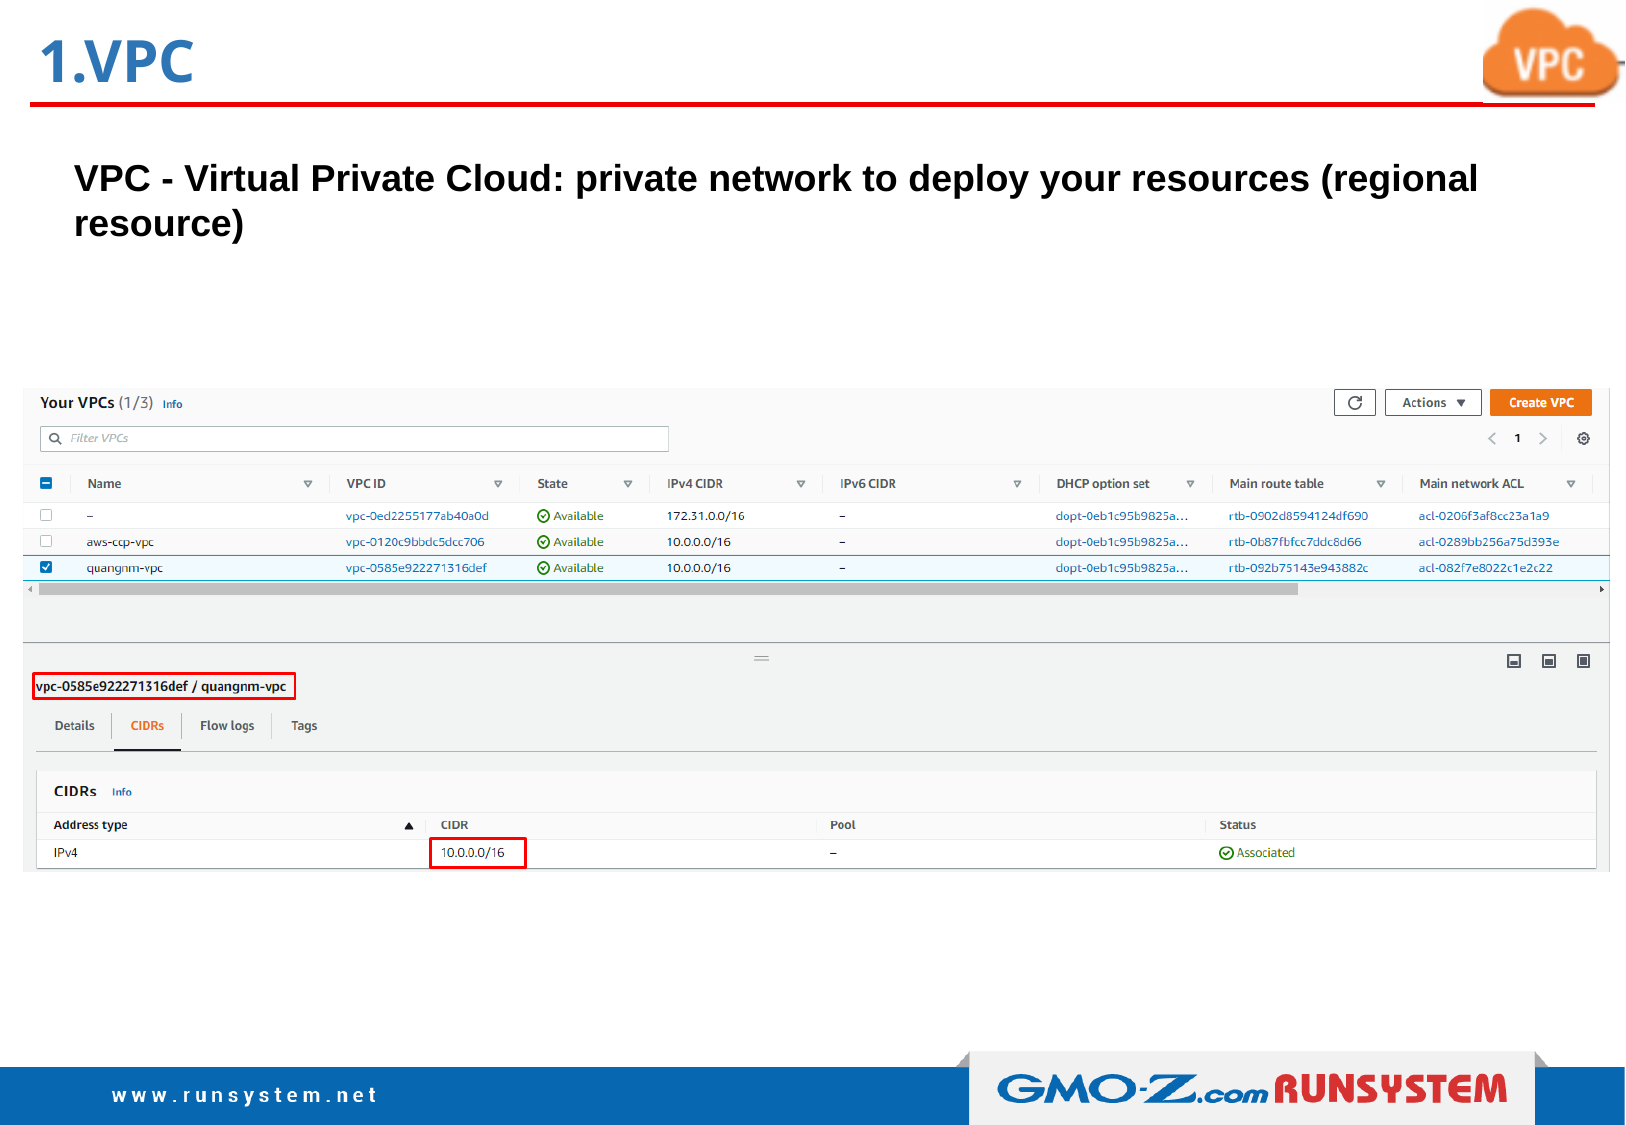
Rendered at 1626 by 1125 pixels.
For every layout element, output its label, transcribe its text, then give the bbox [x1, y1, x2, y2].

text_box VPC - Virtual Private Cloud: private network to deploy your resources (regional resource) [59, 146, 1566, 342]
picture [23, 557, 1611, 579]
picture [23, 582, 1611, 872]
picture [23, 388, 1611, 554]
title 1.VPC [23, 0, 1405, 103]
picture [0, 1050, 1625, 1125]
picture [1483, 0, 1625, 103]
